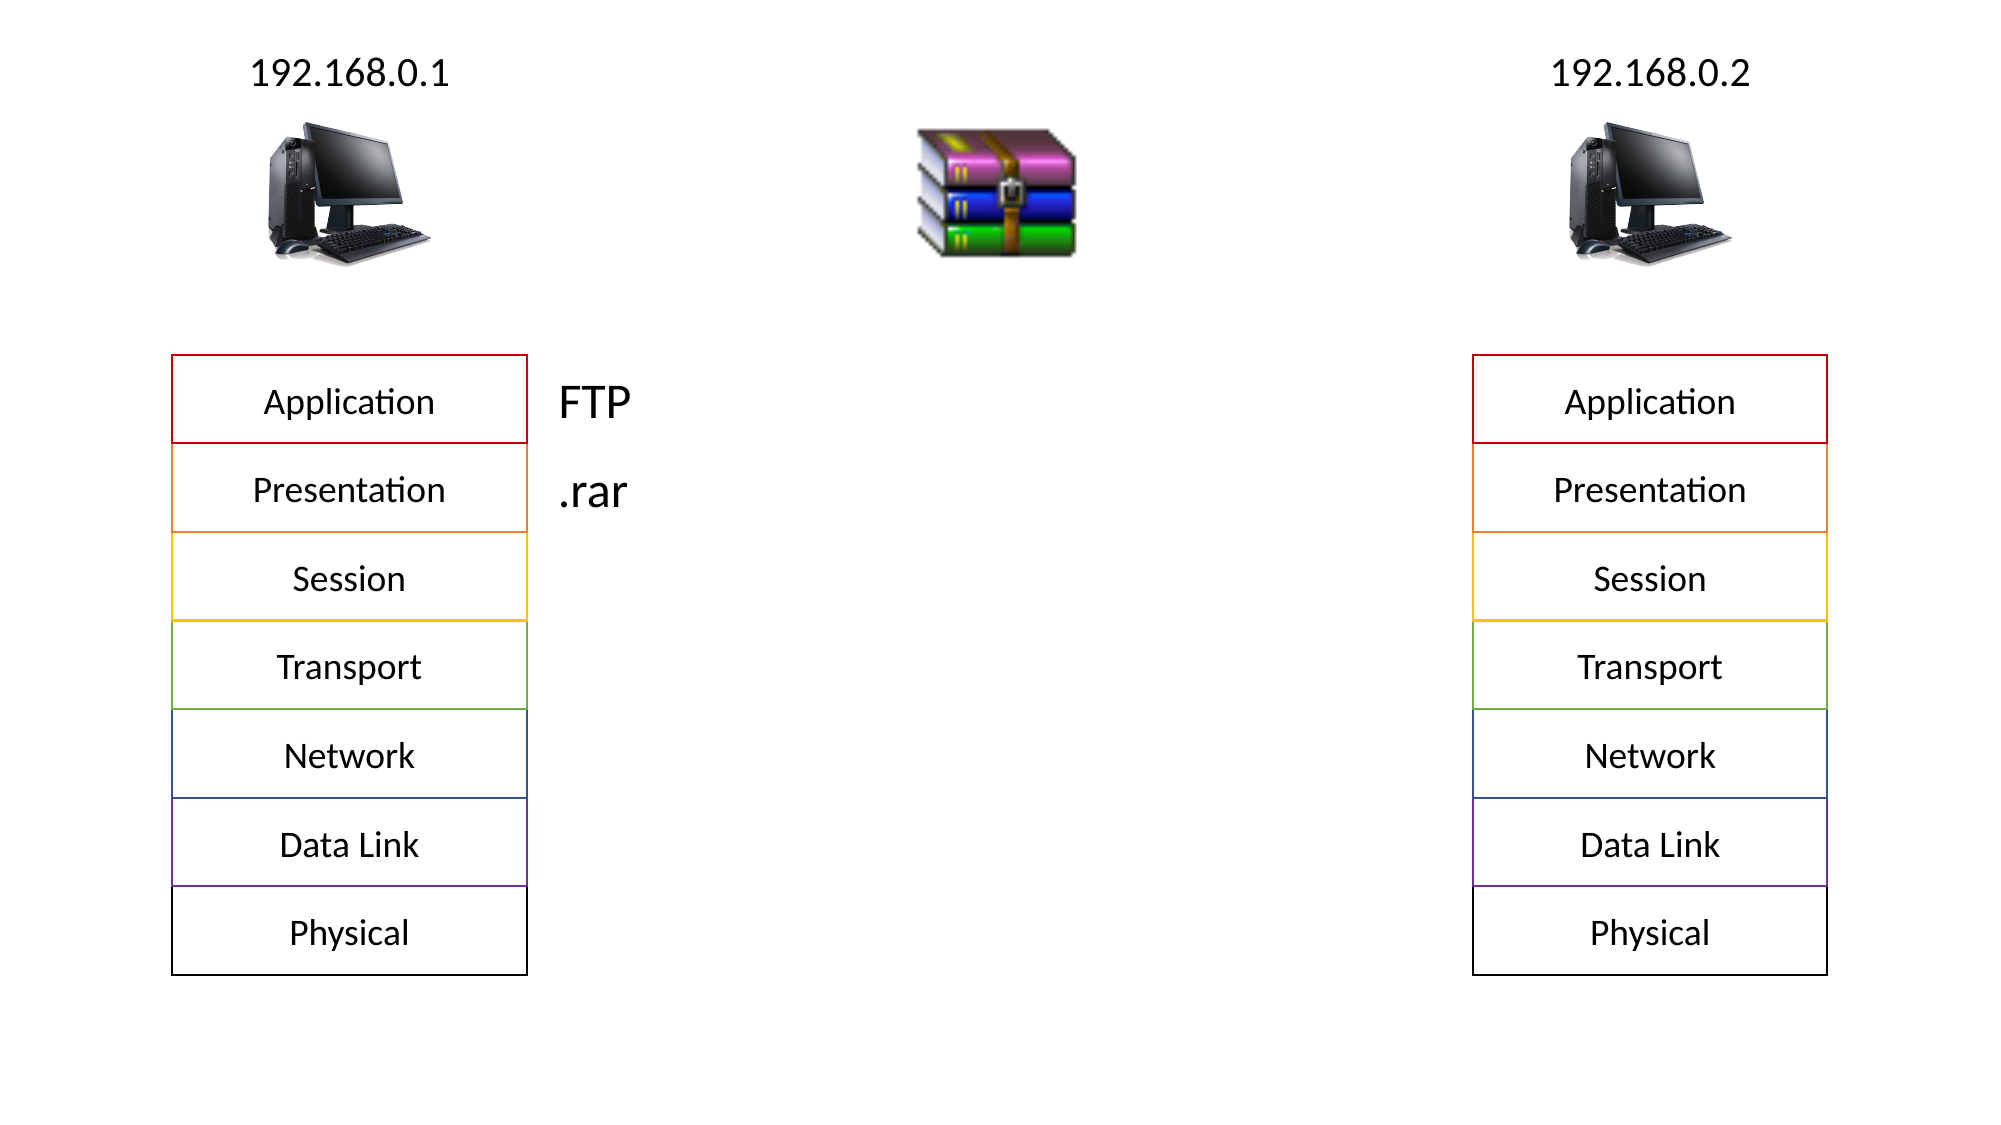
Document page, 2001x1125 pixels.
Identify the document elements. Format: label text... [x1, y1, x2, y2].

picture [893, 101, 1107, 288]
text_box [172, 354, 527, 975]
text_box 192.168.0.1 [219, 37, 480, 102]
picture [268, 122, 431, 267]
text_box .rar [543, 449, 648, 525]
text_box 192.168.0.2 [1520, 37, 1781, 103]
picture [1569, 122, 1732, 267]
text_box FTP [543, 361, 647, 436]
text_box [1473, 354, 1828, 975]
